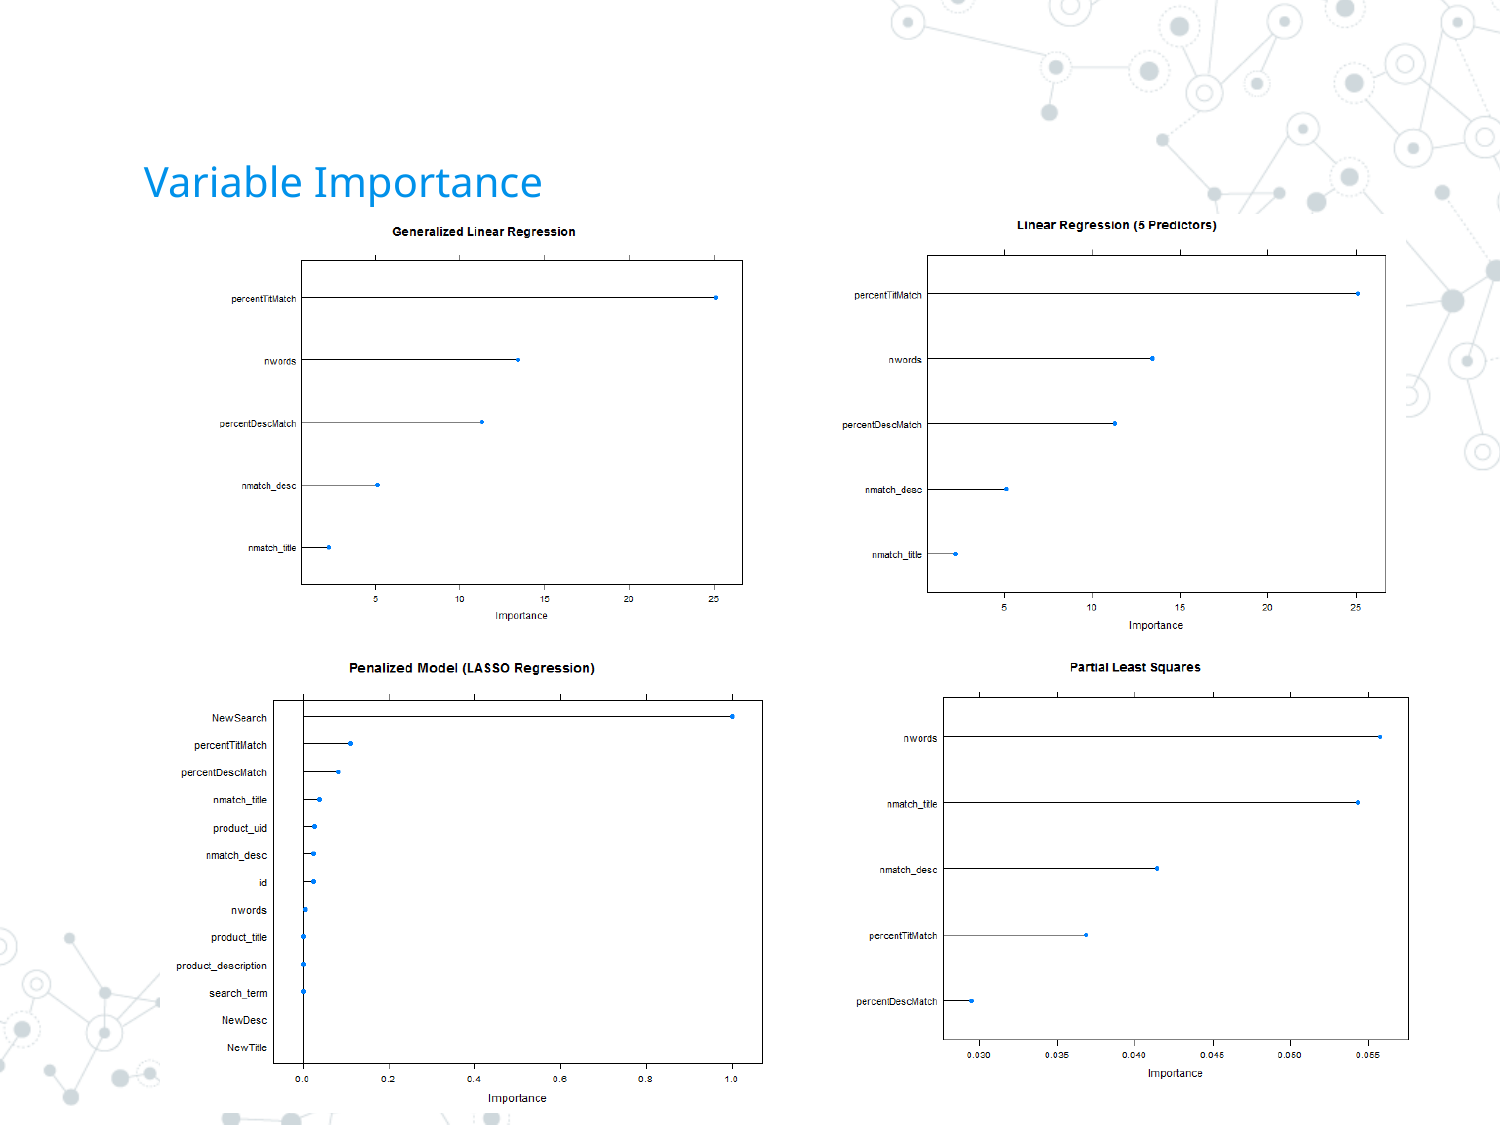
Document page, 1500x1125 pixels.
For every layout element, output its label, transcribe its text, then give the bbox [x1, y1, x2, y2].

picture [0, 0, 1500, 1125]
title Variable Importance [128, 67, 1372, 221]
